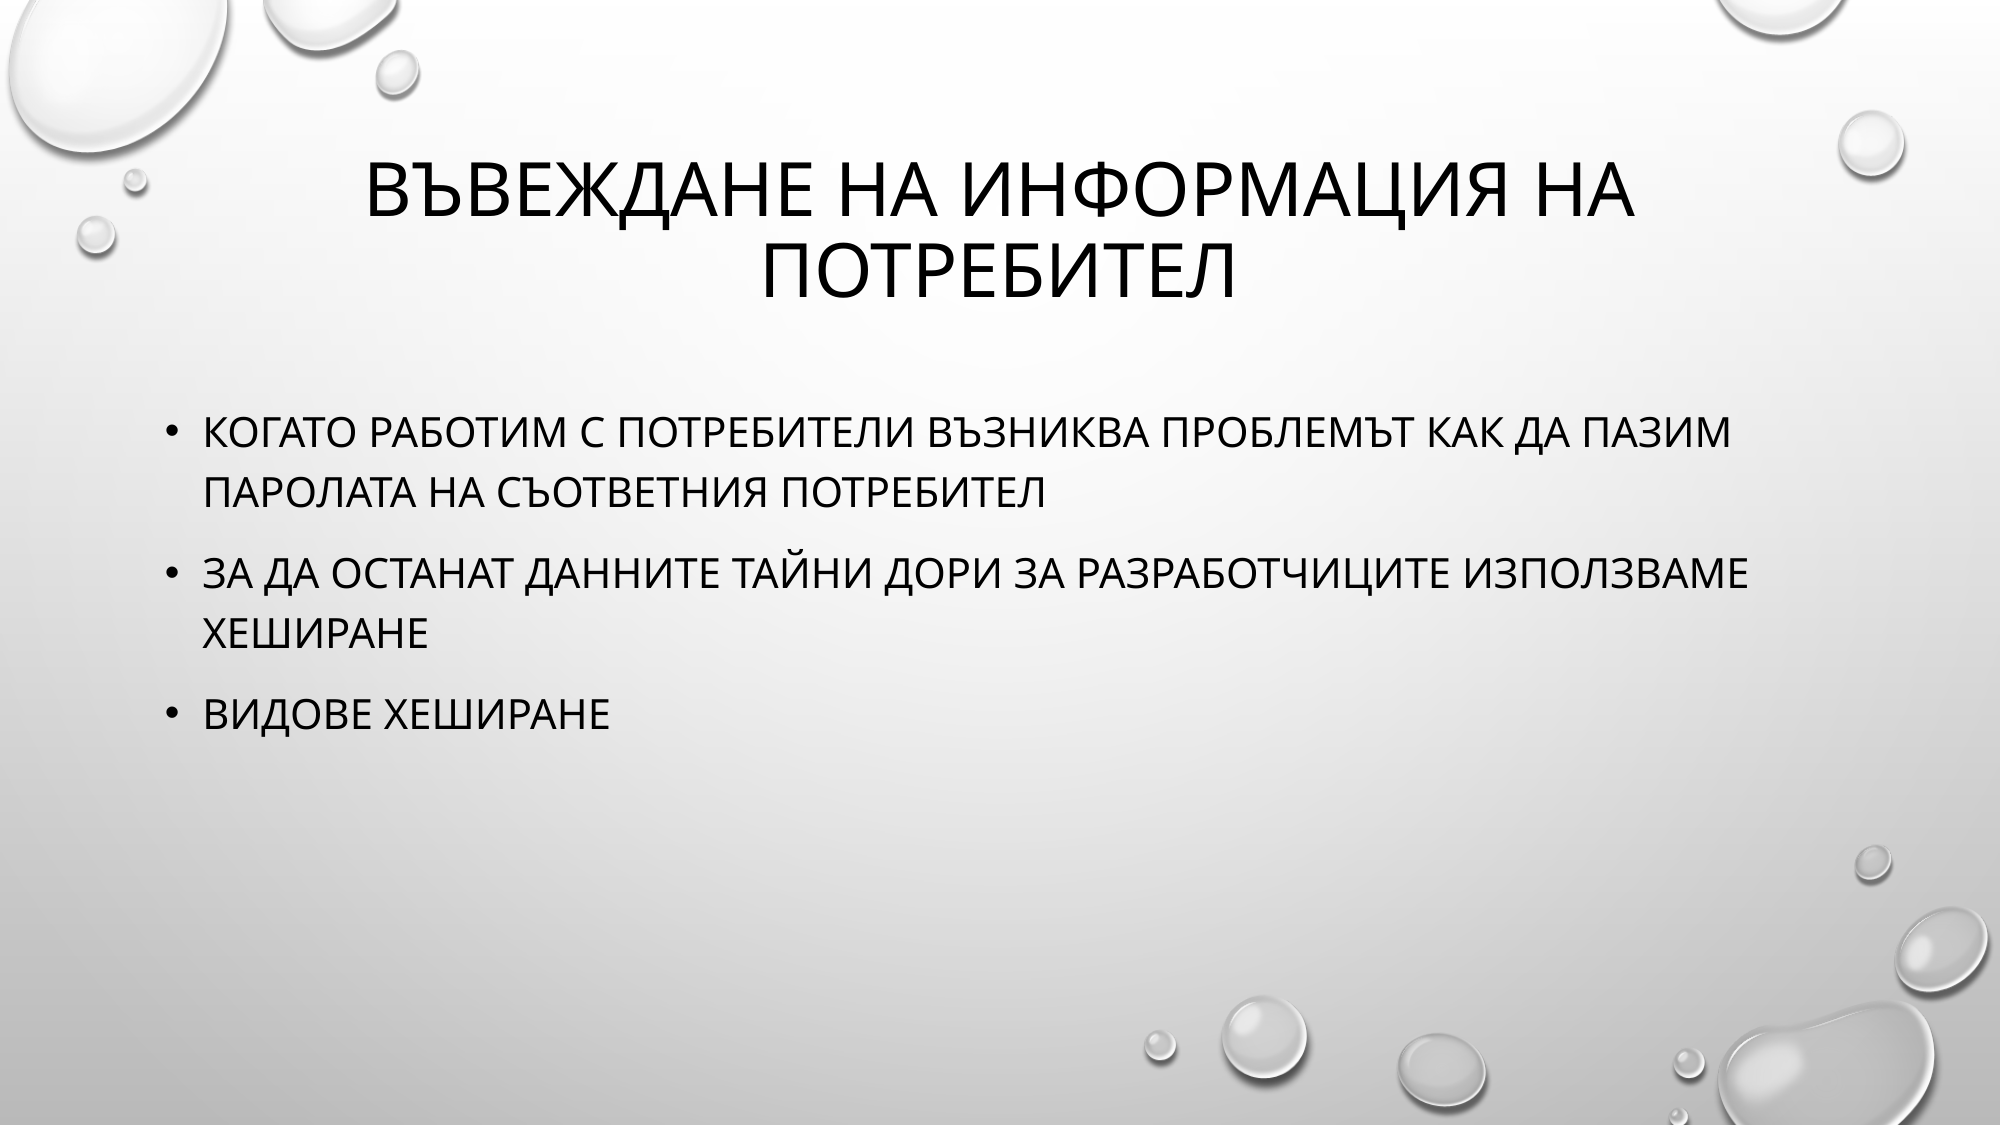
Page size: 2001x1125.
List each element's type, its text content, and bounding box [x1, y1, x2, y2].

list Когато работим с потребители възниква проблемът как да пазим паролата на съответния потребител За да останат данните тайни дори за разработчиците използваме хеширане Видове хеширане [149, 388, 1850, 950]
title ВЪвеждане на информация На потребител [149, 101, 1851, 364]
picture [0, 0, 2000, 1125]
